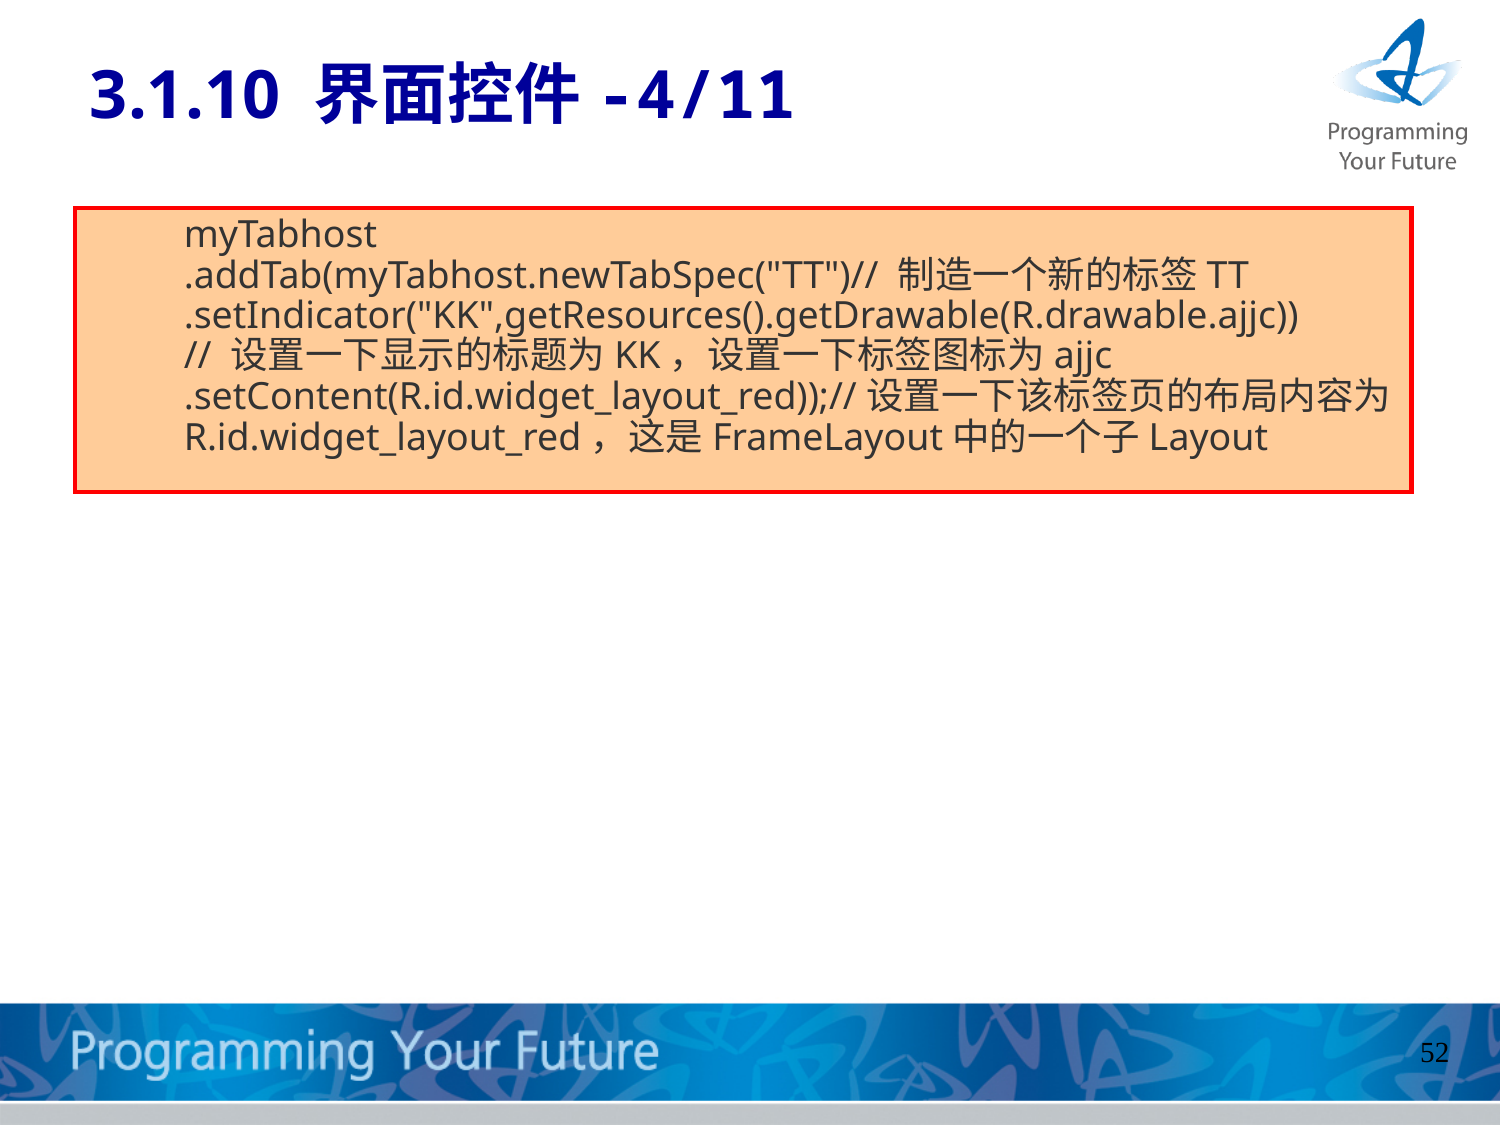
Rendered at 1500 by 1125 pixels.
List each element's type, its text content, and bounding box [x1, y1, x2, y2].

text_box 3.1.10 界面控件-4/11 [74, 45, 1270, 161]
picture [1297, 0, 1500, 213]
list myTabhost .addTab(myTabhost.newTabSpec("TT")// 制造一个新的标签TT .setIndicator("KK",getResources().getDrawable(R.drawable.ajjc)) // 设置一下显示的标题为KK，设置一下标签图标为ajjc .setContent(R.id.widget_layout_red));//设置一下该标签页的布局内容为R.id.widget_layout_red，这是FrameLayout中的一个子Layout [74, 207, 1412, 493]
picture [0, 997, 1500, 1125]
